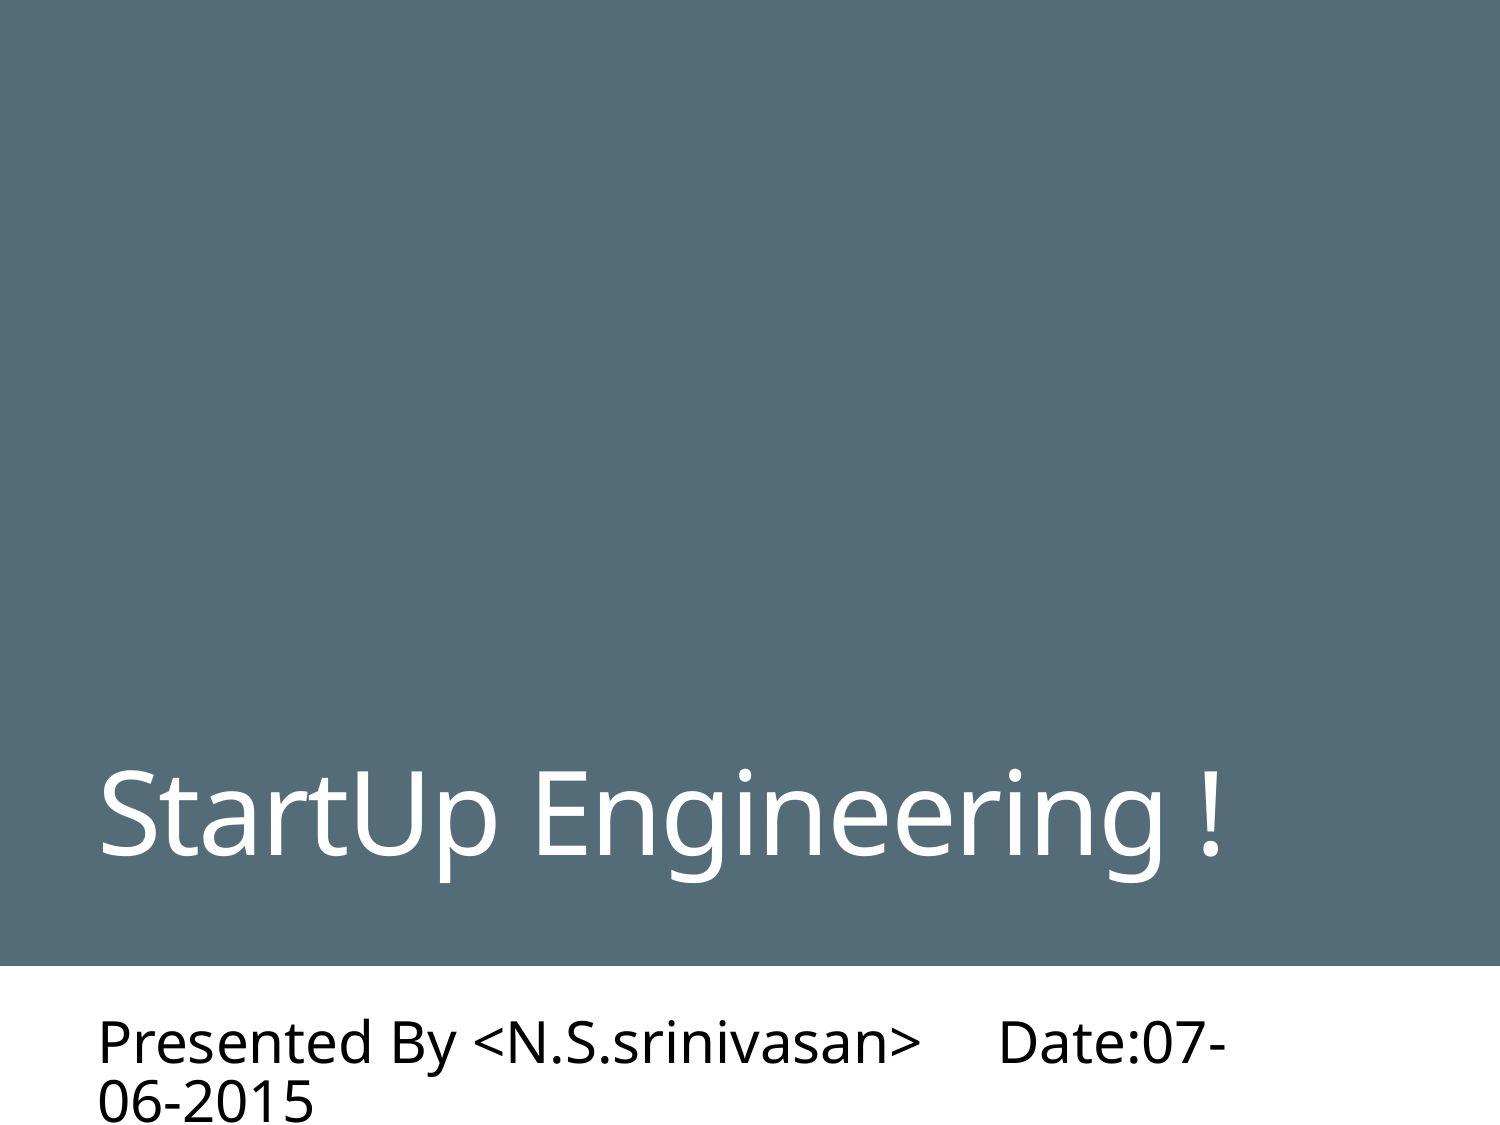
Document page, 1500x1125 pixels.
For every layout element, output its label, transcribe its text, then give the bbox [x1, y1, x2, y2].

picture [0, 0, 1500, 966]
list Presented By <N.S.srinivasan> Date:07-06-2015 [82, 1008, 1287, 1086]
